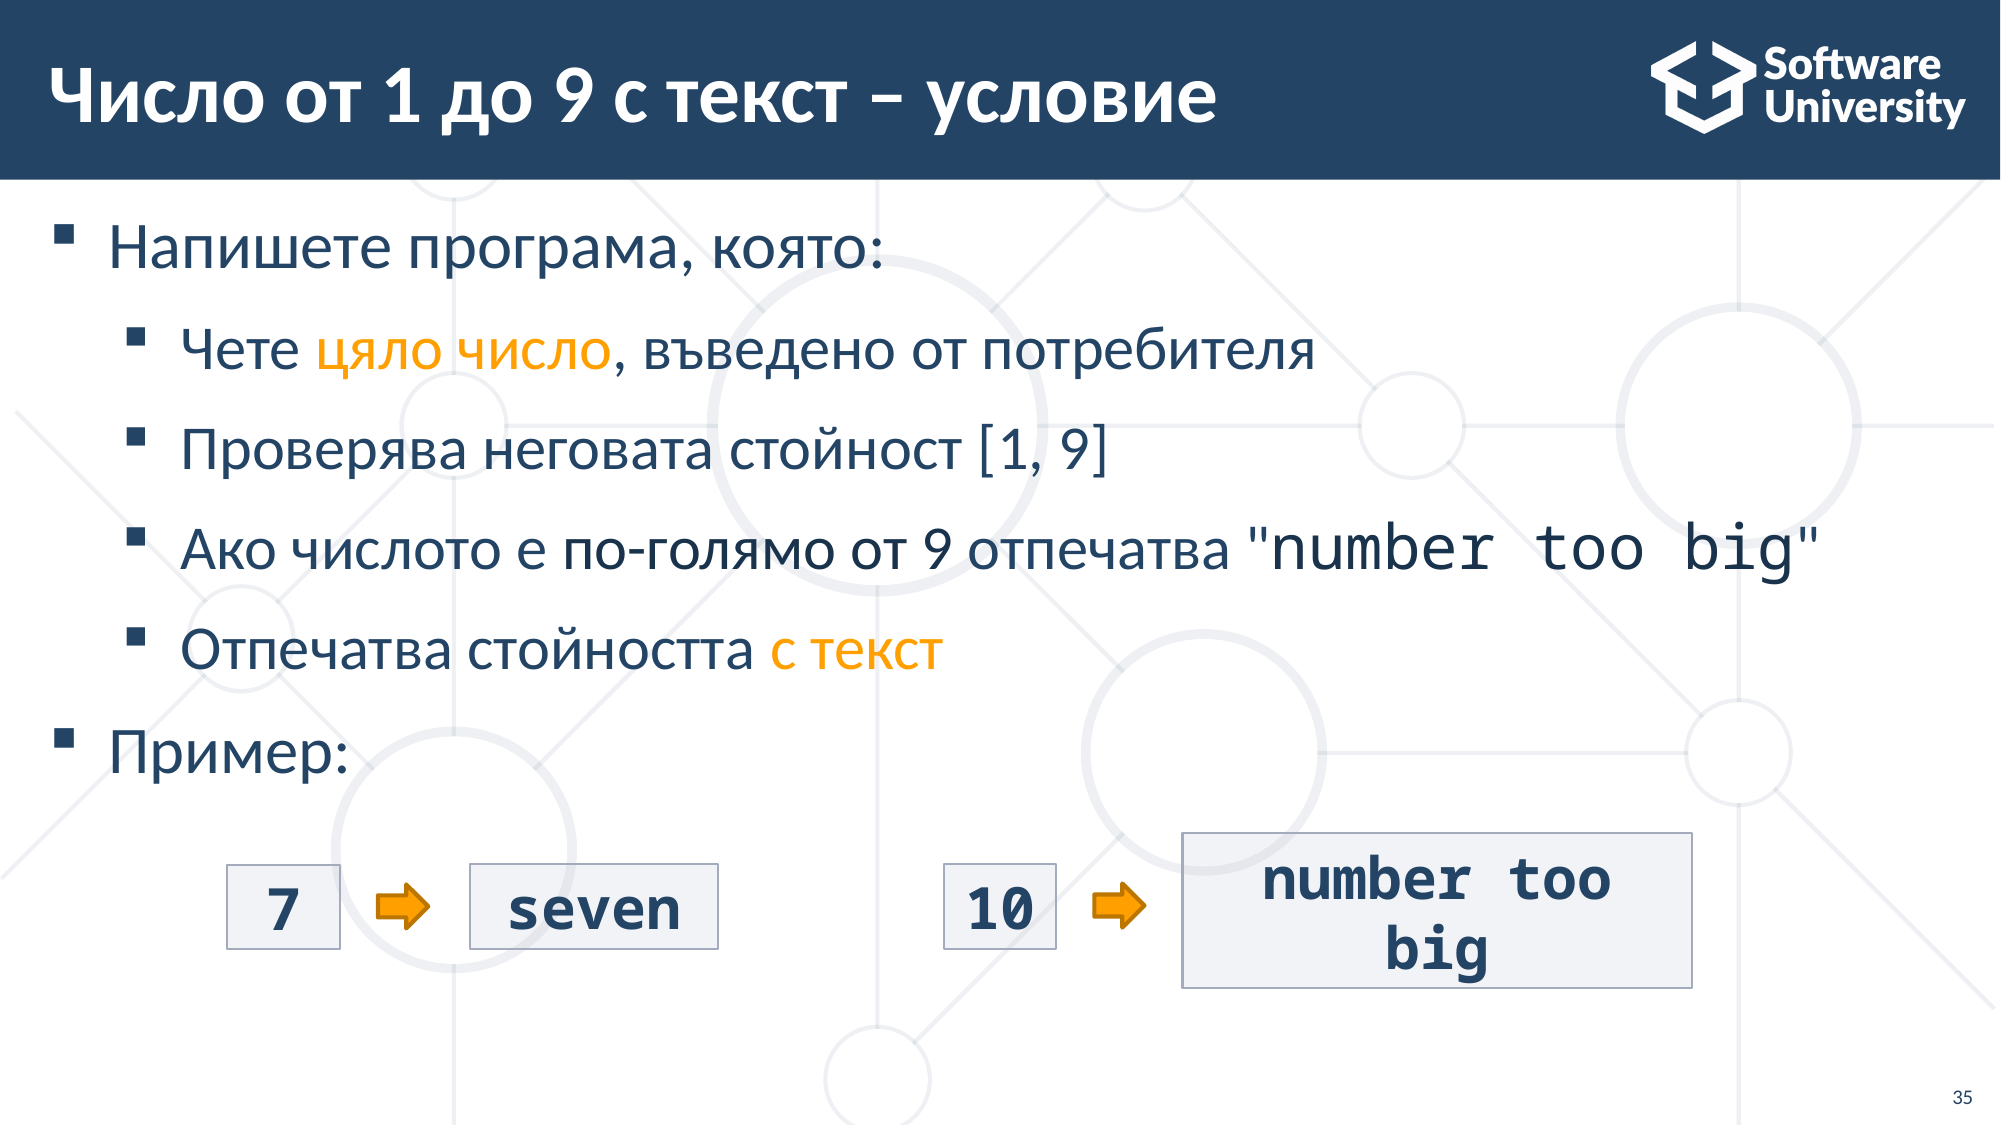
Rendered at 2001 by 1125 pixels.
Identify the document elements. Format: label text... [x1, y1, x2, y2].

text_box 7 [227, 864, 340, 950]
slide_number 35 [1927, 1067, 1989, 1117]
text_box 10 [943, 863, 1057, 949]
picture [1651, 41, 1966, 134]
text_box seven [469, 863, 719, 949]
title Число от 1 до 9 с текст – условие [31, 16, 1625, 162]
list Напишете програма, която: Чете цяло число, въведено от потребителя Проверява неговата стойност [1, 9] Ако числото е по-голямо от 9 отпечатва "number too big" Oтпечатва стойността с текст Пример: [31, 196, 1970, 1104]
text_box number too big [1182, 833, 1693, 989]
text_box [375, 882, 431, 931]
text_box [1092, 881, 1147, 930]
